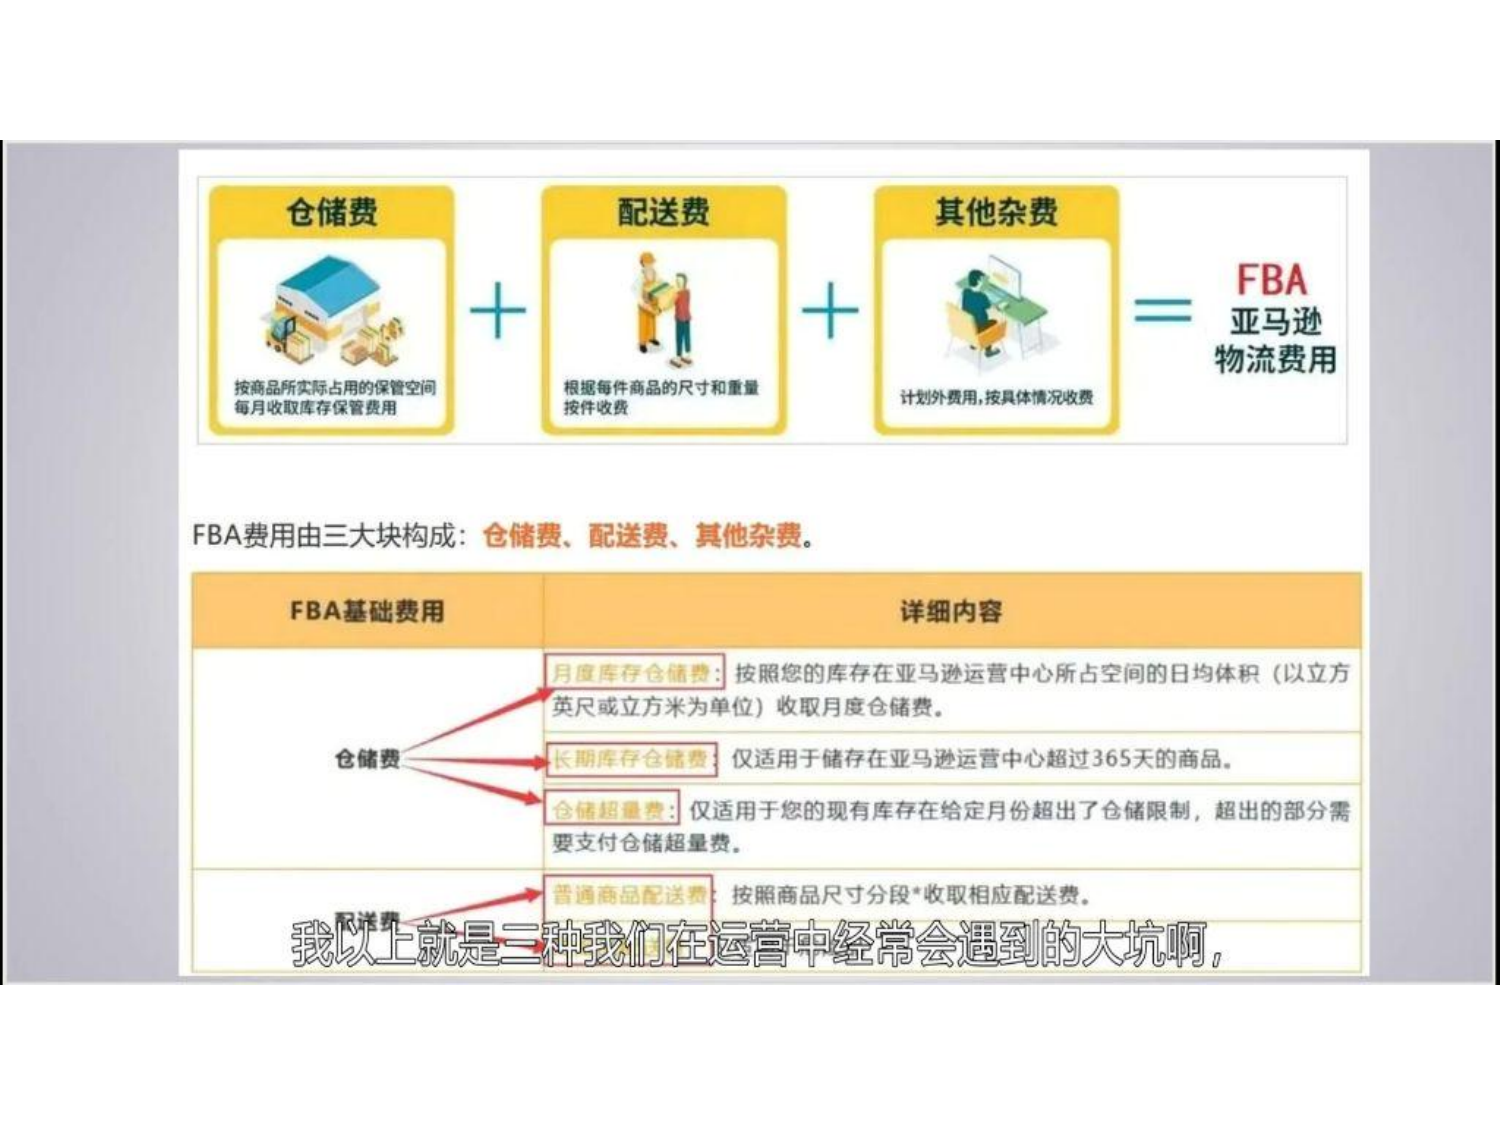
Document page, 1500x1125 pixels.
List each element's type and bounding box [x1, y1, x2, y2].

picture [0, 140, 1500, 985]
